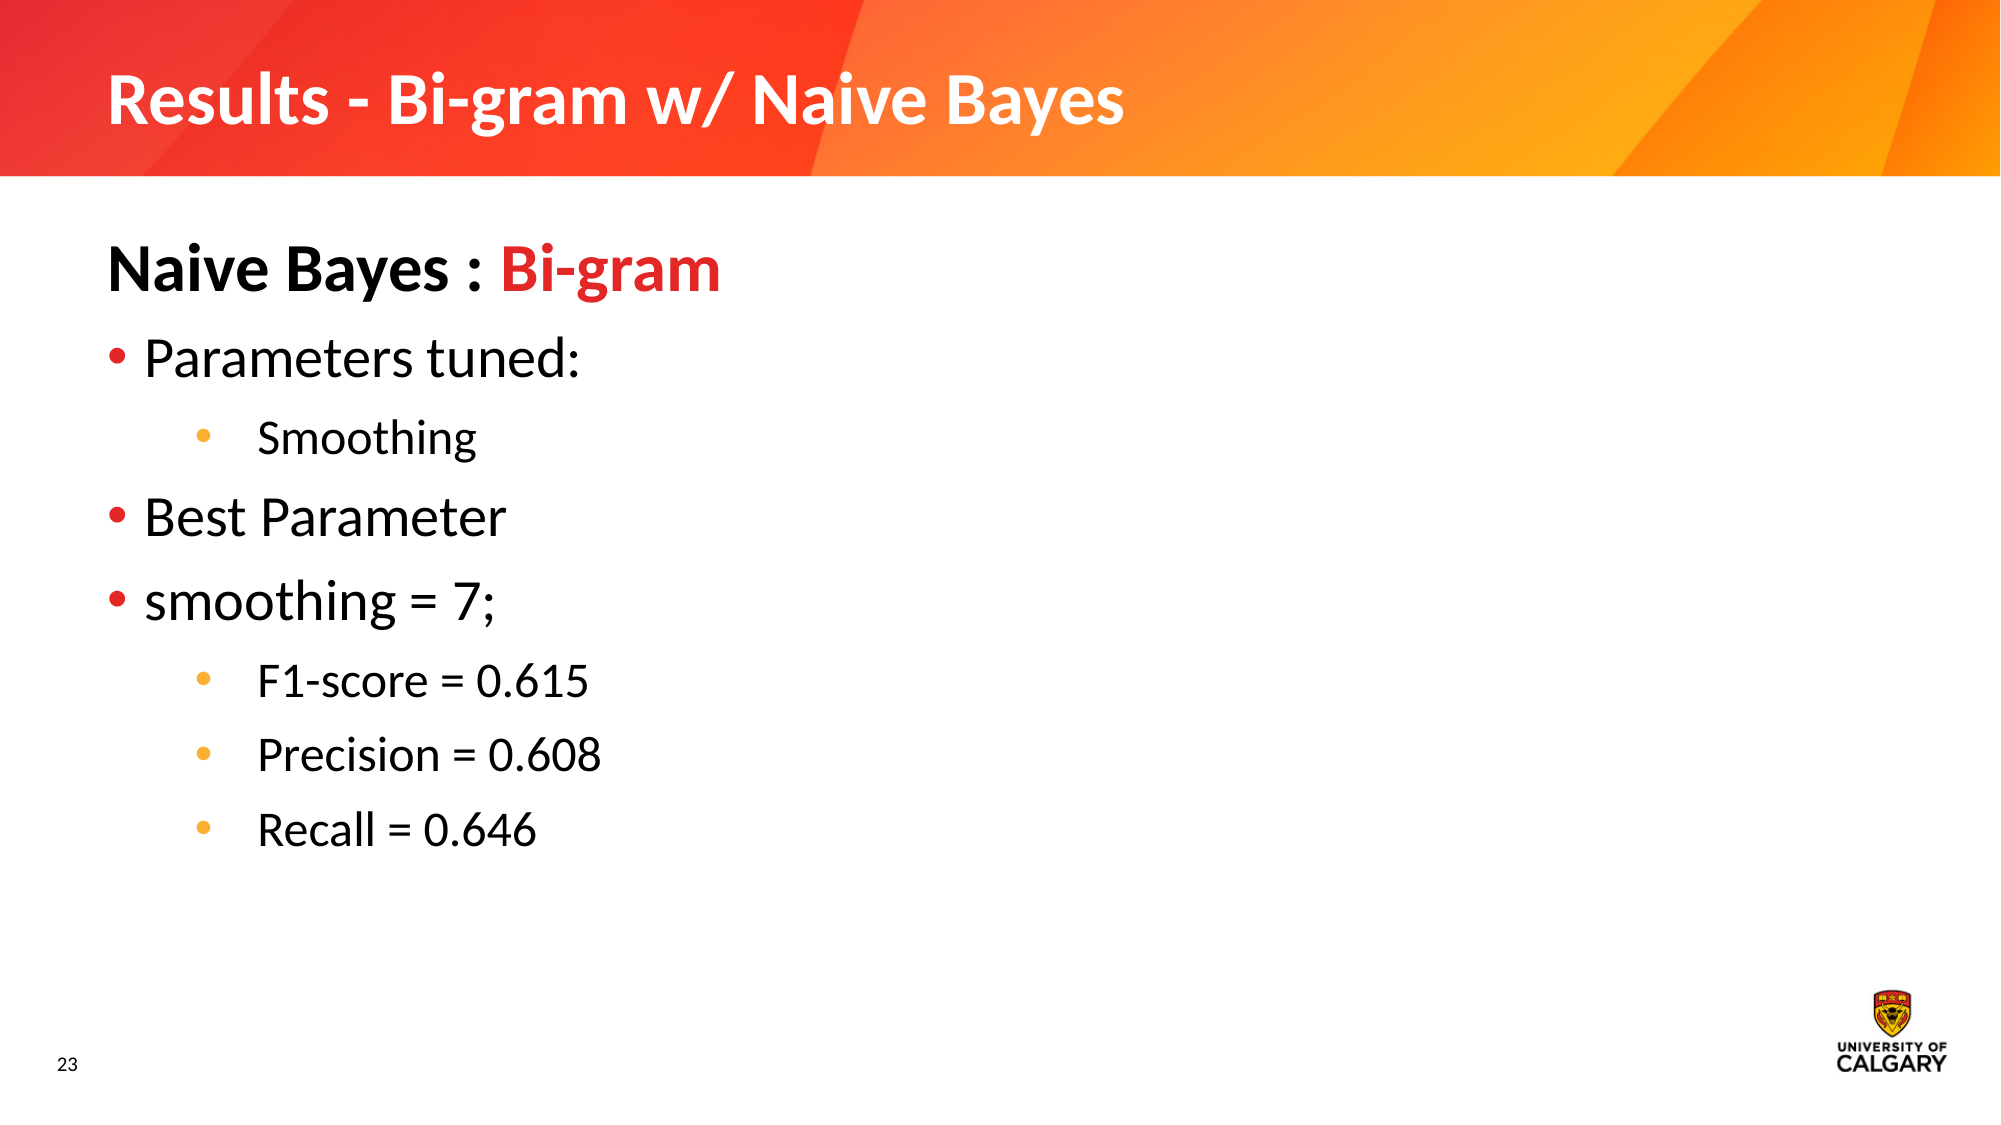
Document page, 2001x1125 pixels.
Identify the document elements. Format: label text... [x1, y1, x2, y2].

picture [0, 0, 2001, 1125]
slide_number ‹#› [41, 1043, 492, 1104]
list Naive Bayes : Bi-gram Parameters tuned: Smoothing Best Parameter smoothing = 7; F1-score = 0.615 Precision = 0.608 Recall = 0.646 [92, 225, 1818, 1044]
title Results - Bi-gram w/ Naive Bayes [92, 7, 1818, 177]
